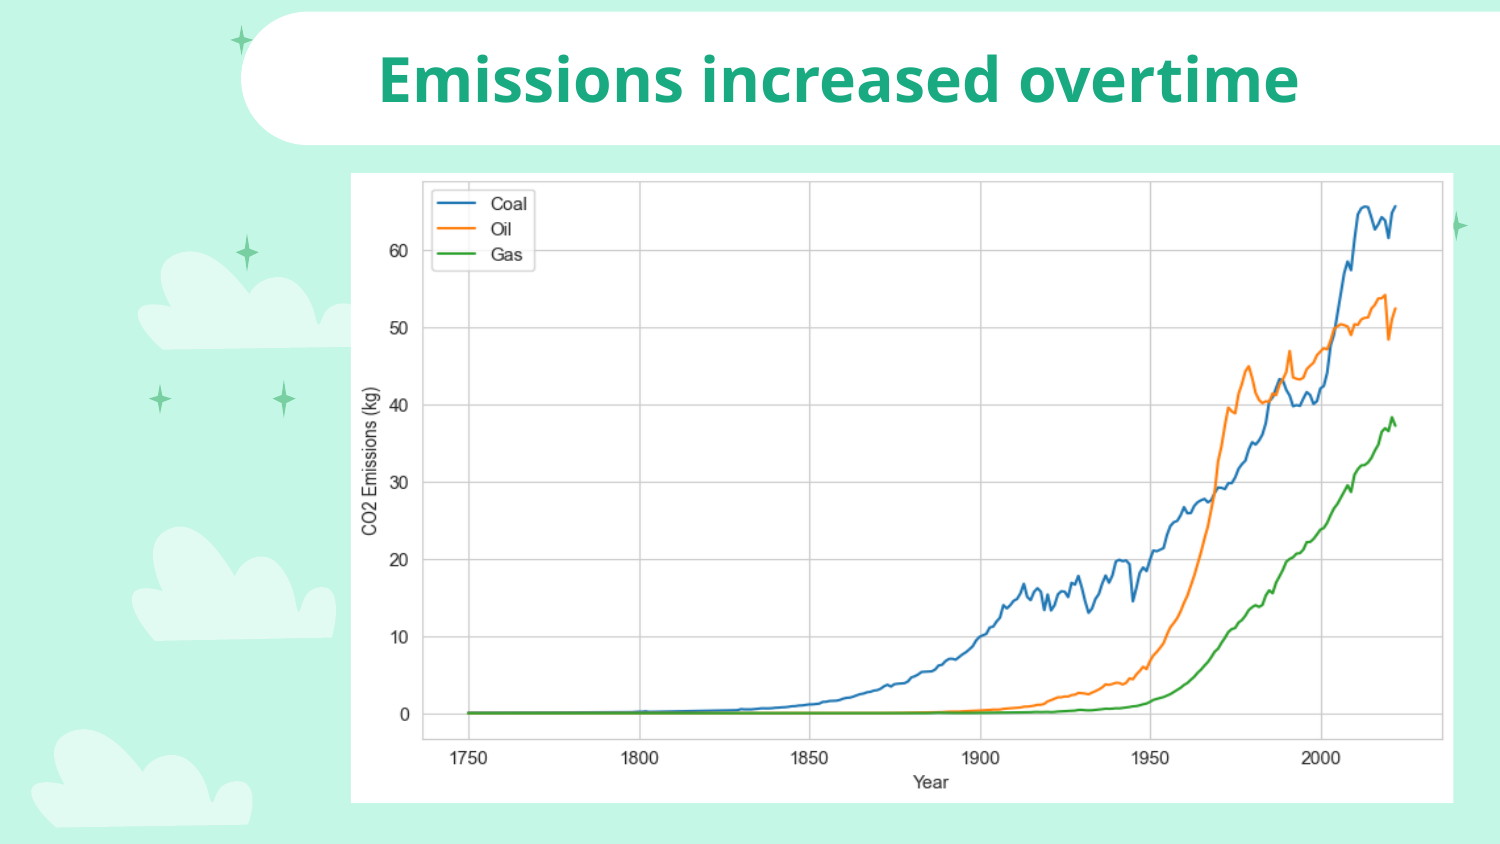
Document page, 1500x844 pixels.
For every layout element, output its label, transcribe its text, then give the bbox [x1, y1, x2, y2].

picture [350, 172, 1454, 803]
text_box [131, 526, 337, 641]
text_box Emissions increased overtime [362, 25, 1500, 131]
text_box [148, 383, 172, 415]
text_box [235, 233, 259, 272]
text_box [31, 729, 253, 828]
text_box [241, 11, 1500, 146]
text_box [137, 251, 345, 350]
text_box [272, 379, 296, 418]
